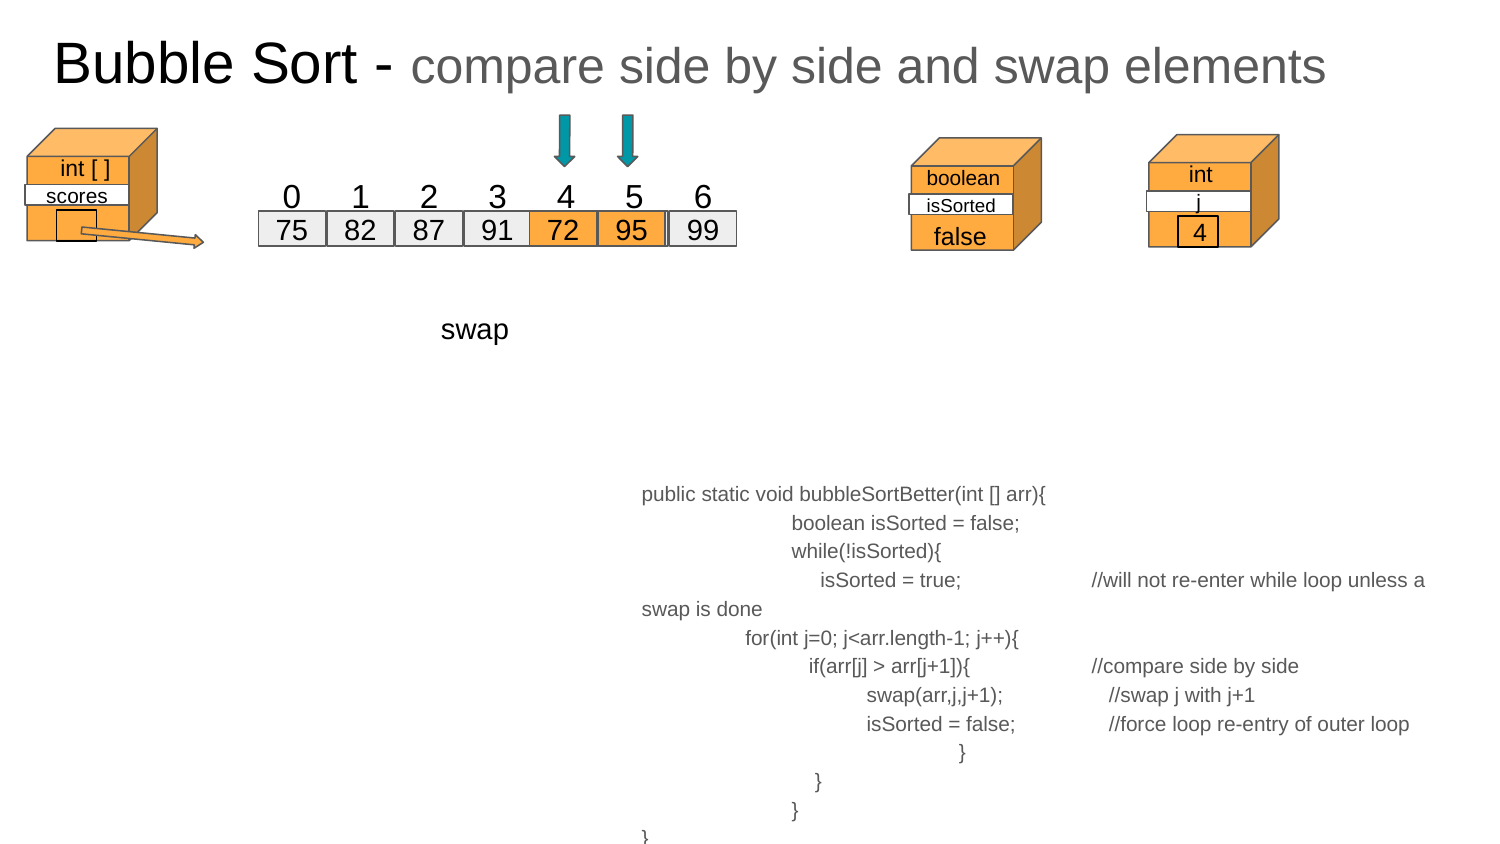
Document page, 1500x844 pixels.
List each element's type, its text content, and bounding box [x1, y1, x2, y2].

text_box 95 [598, 211, 666, 246]
text_box [27, 206, 130, 241]
text_box 0 [258, 177, 326, 211]
text_box 72 [529, 211, 597, 246]
text_box [1148, 134, 1279, 247]
text_box [911, 215, 1014, 251]
text_box int [1148, 158, 1253, 190]
text_box 1 [326, 177, 394, 211]
text_box 99 [669, 211, 737, 246]
text_box 3 [463, 177, 532, 211]
text_box 5 [600, 177, 669, 211]
text_box [554, 115, 575, 167]
text_box false [918, 219, 1014, 251]
text_box 91 [463, 211, 529, 246]
text_box [56, 209, 97, 241]
text_box 75 [258, 211, 326, 246]
text_box 4 [532, 177, 600, 211]
text_box [81, 227, 204, 249]
text_box 82 [326, 211, 394, 246]
text_box boolean [911, 161, 1016, 193]
text_box [97, 236, 131, 241]
text_box swap [323, 295, 627, 390]
list public static void bubbleSortBetter(int [] arr){ boolean isSorted = false; while(!isSorted){ isSorted = true; //will not re-enter while loop unless a swap is done for(int j=0; j<arr.length-1; j++){ if(arr[j] > arr[j+1]){ //compare side by side swap(arr,j,j+1); //swap j with j+1 isSorted = false; //force loop re-entry of outer loop } } } } [626, 461, 1449, 825]
title Bubble Sort - compare side by side and swap elements [38, 10, 1494, 105]
text_box 6 [669, 177, 737, 211]
text_box scores [24, 184, 130, 206]
text_box int [ ] [27, 151, 144, 184]
text_box isSorted [909, 194, 1014, 215]
text_box [617, 115, 638, 167]
text_box 2 [395, 177, 463, 211]
text_box 4 [1178, 216, 1219, 248]
text_box 87 [395, 211, 463, 246]
text_box j [1146, 190, 1251, 212]
